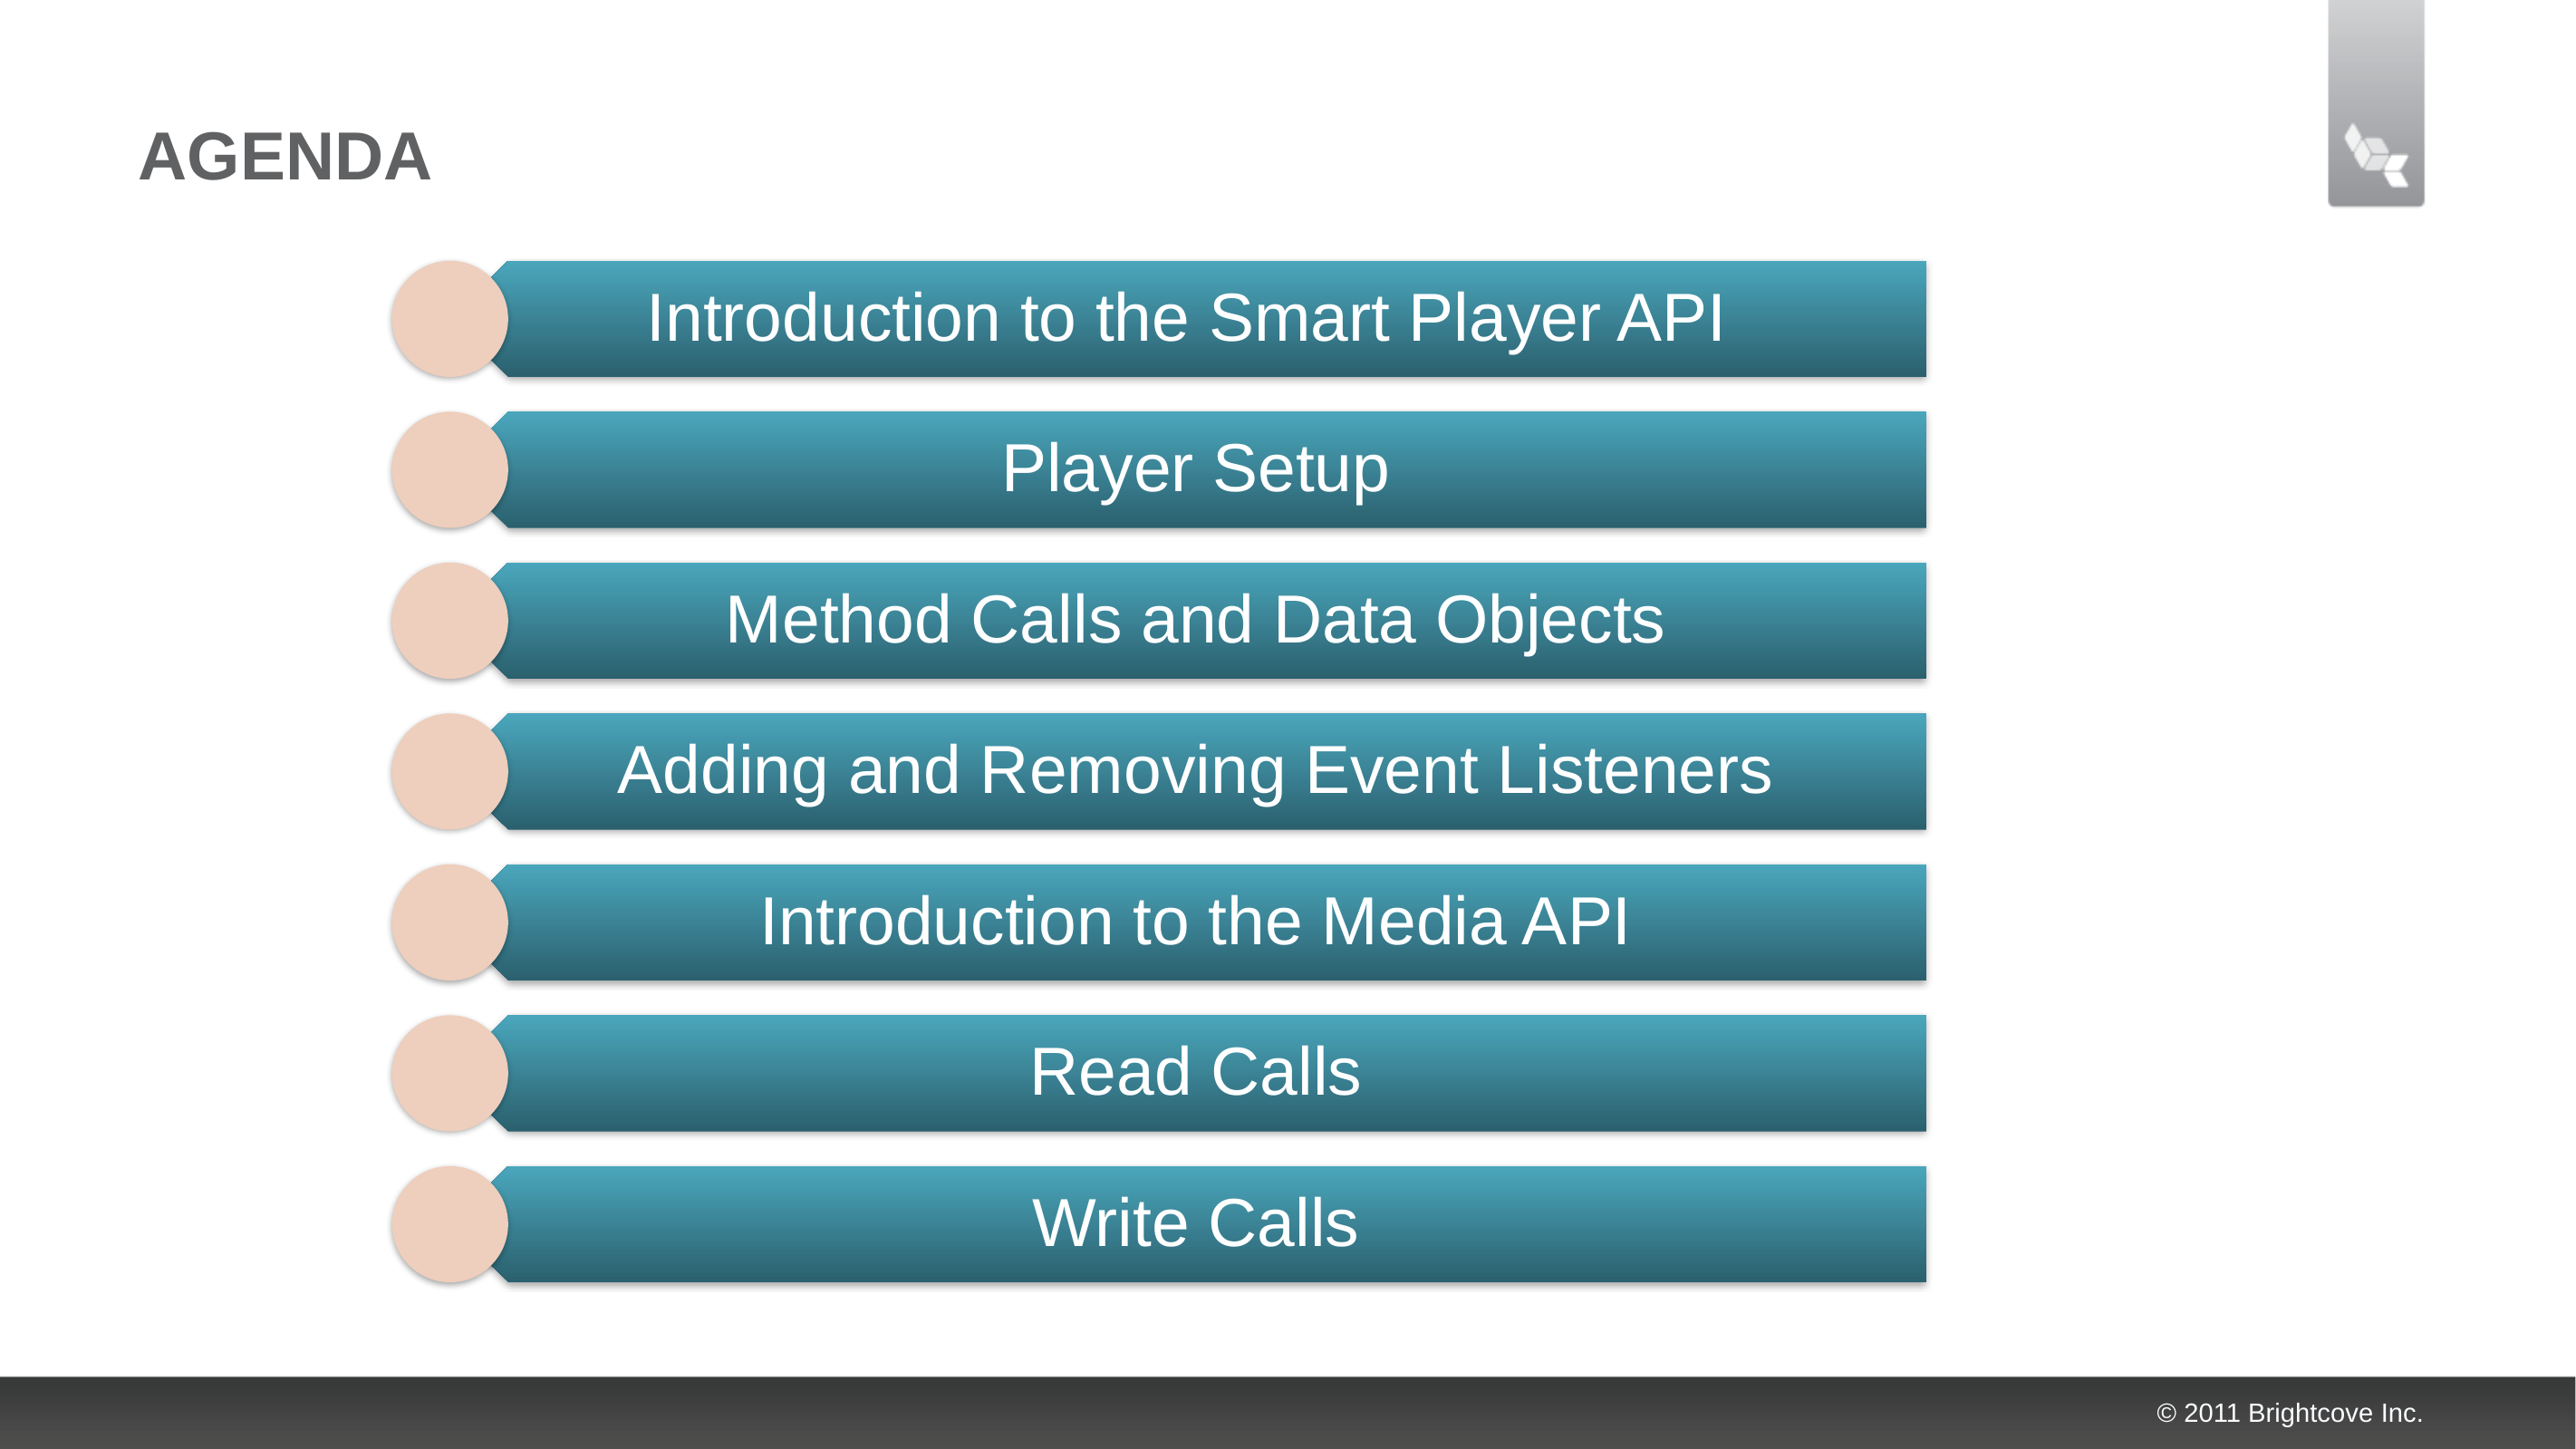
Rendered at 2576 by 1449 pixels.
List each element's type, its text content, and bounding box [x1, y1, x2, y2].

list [49, 259, 2270, 1284]
title Agenda [115, 43, 2270, 256]
picture [0, 0, 2576, 1449]
